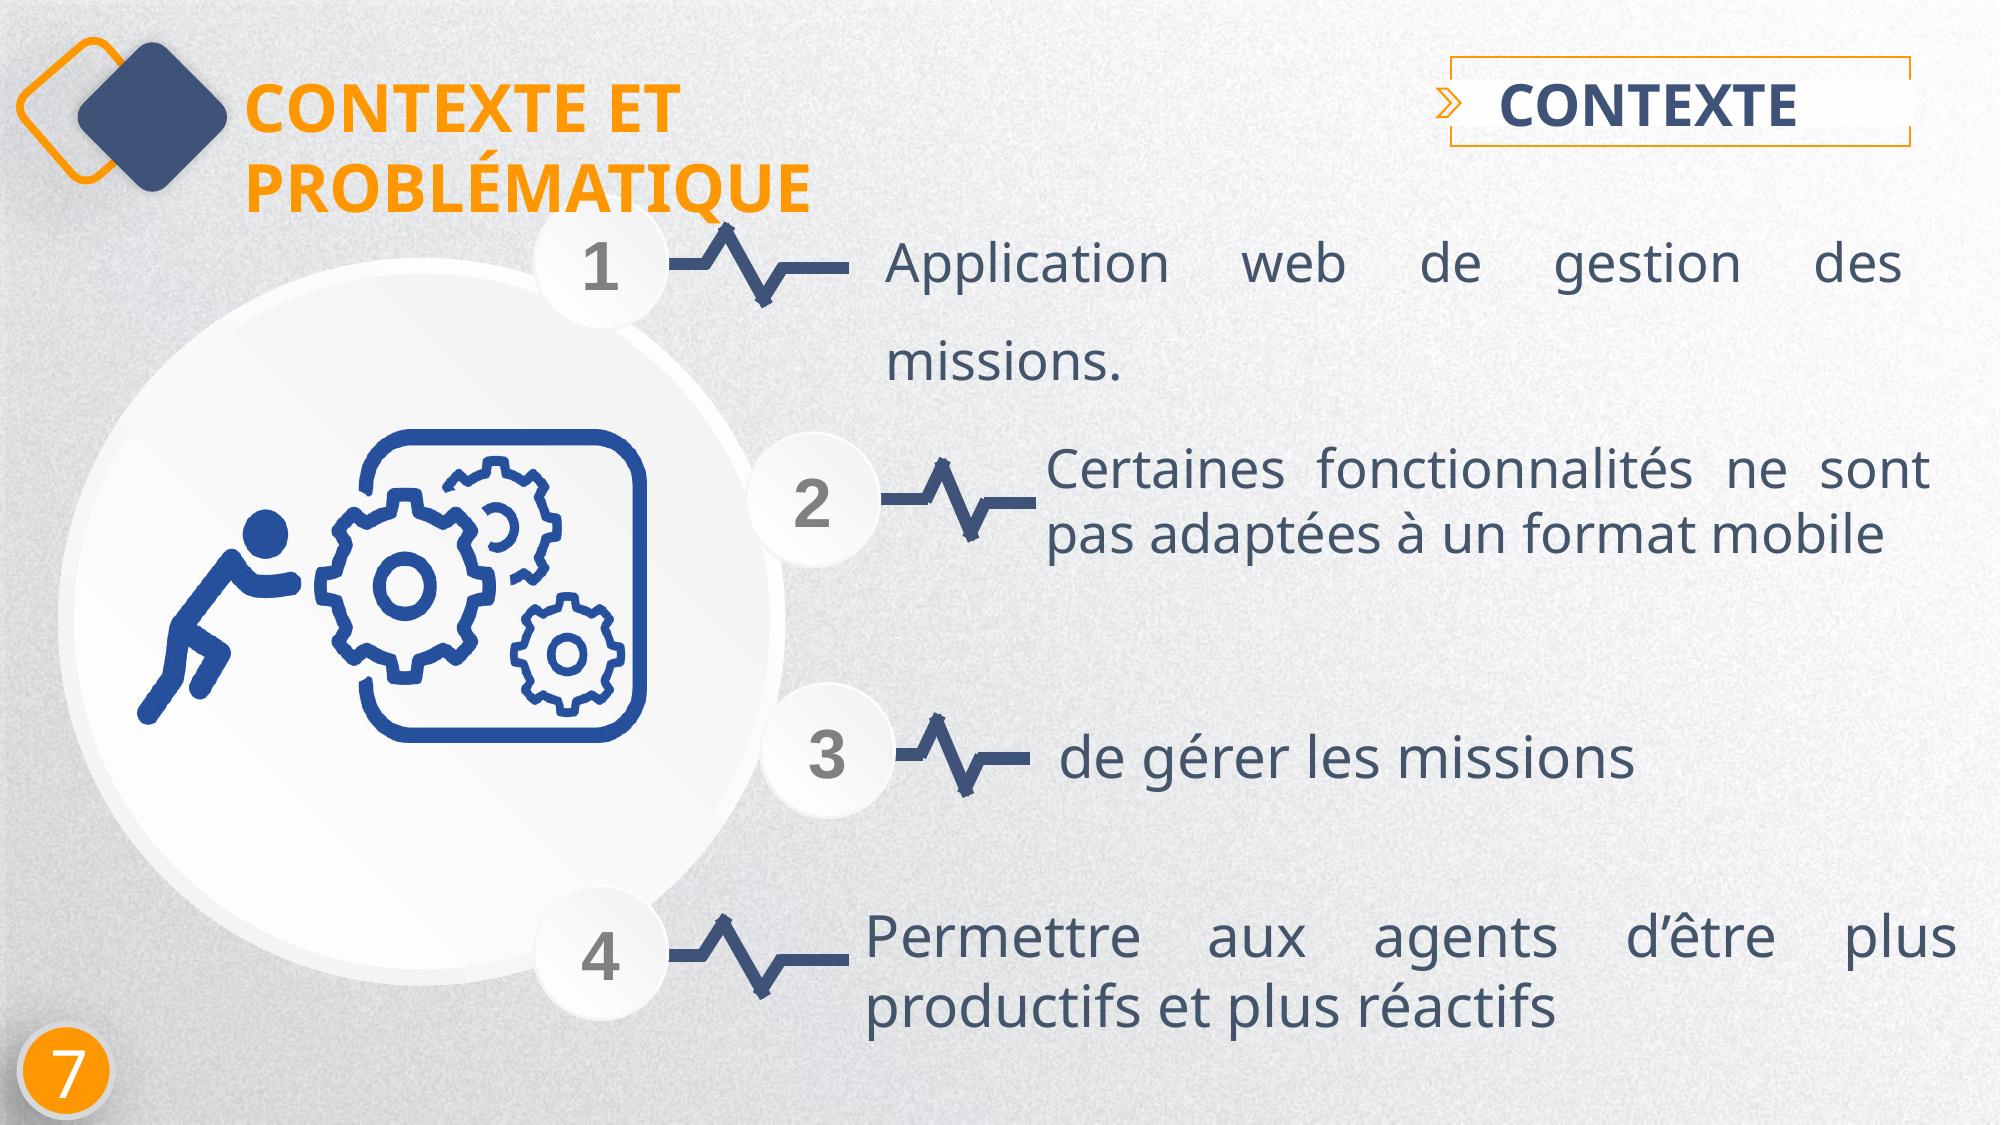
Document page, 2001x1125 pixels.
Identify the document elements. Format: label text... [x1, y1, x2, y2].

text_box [34, 55, 211, 176]
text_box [1437, 56, 1916, 147]
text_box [532, 194, 849, 332]
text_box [744, 431, 1963, 571]
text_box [532, 884, 849, 1021]
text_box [759, 682, 1829, 819]
text_box Permettre aux agents d’être plus productifs et plus réactifs [864, 899, 1959, 1036]
text_box Application web de gestion des missions. [885, 196, 1905, 319]
text_box CONTEXTE ET PROBLÉMATIQUE [229, 58, 1218, 234]
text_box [58, 257, 786, 986]
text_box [19, 1024, 113, 1121]
picture [0, 0, 2001, 1125]
